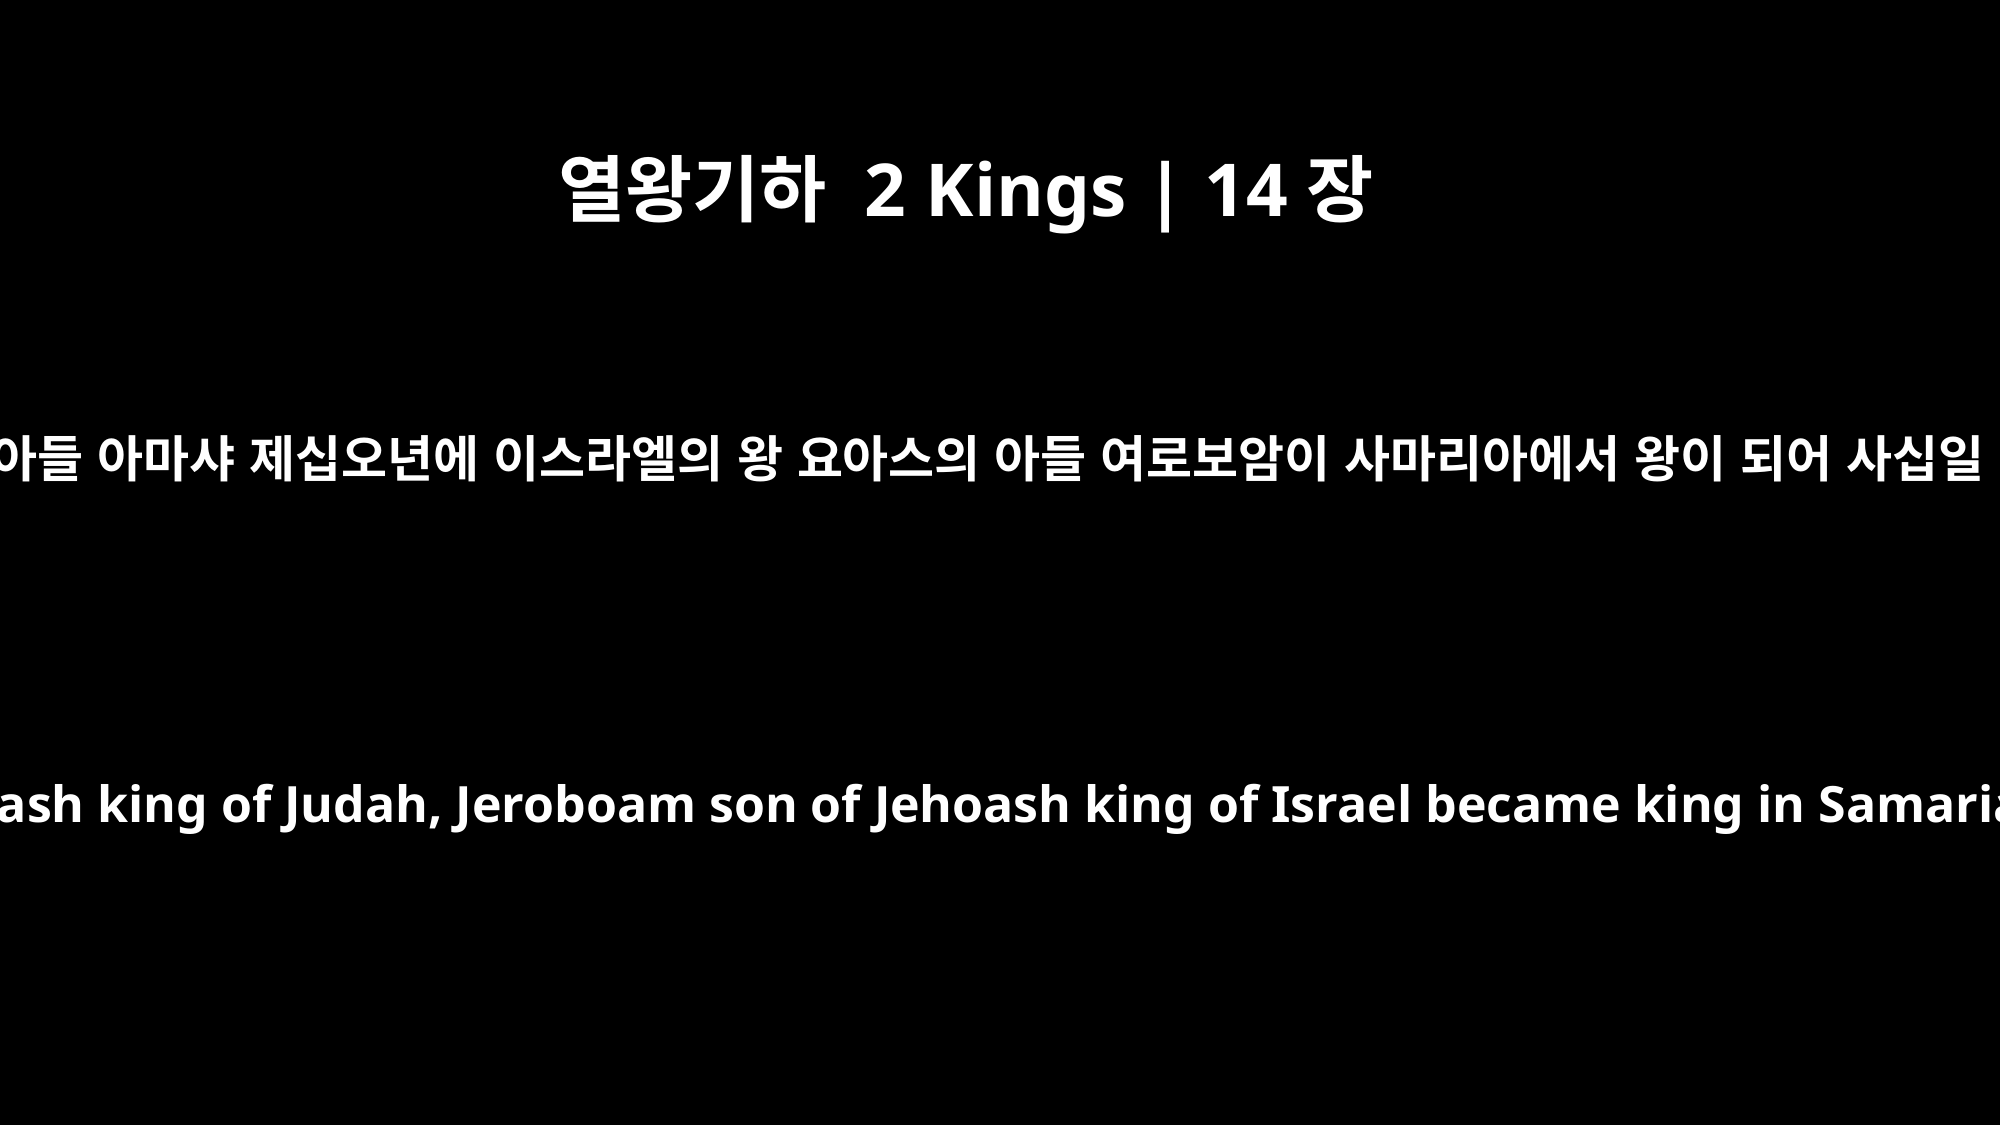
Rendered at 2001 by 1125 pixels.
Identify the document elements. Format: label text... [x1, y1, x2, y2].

text_box In the fifteenth year of Amaziah son of Joash king of Judah, Jeroboam son of Jehoash king of Israel became king in Samaria, and he reigned forty-one years. [0, 764, 2000, 840]
text_box 열왕기하 2 Kings | 14장 [543, 136, 1389, 239]
text_box 23 유다의 왕 요아스의 아들 아마샤 제십오년에 이스라엘의 왕 요아스의 아들 여로보암이 사마리아에서 왕이 되어 사십일 년간 다스렸으며 [0, 359, 2000, 495]
